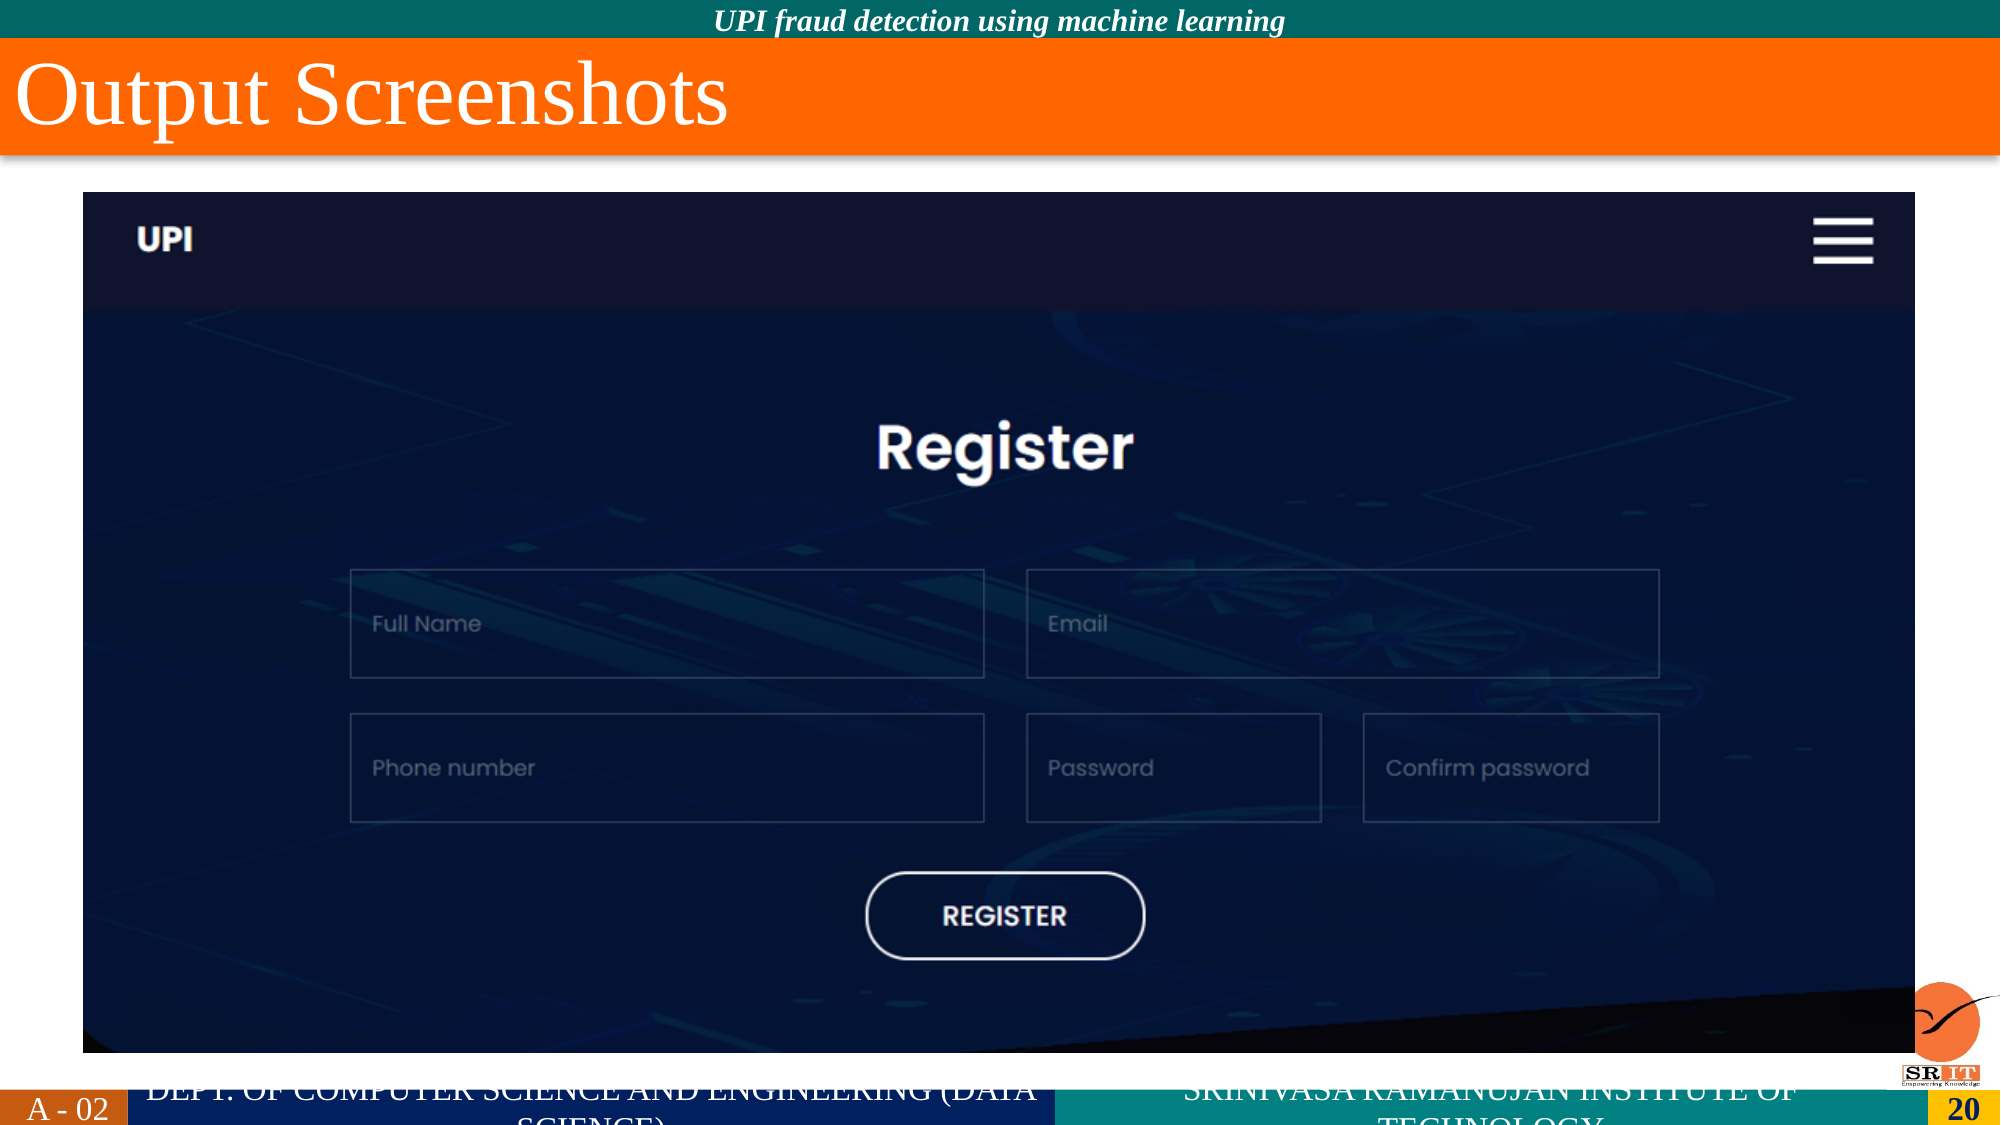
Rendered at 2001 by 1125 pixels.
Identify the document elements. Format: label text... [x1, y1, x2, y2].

picture [1887, 977, 2000, 1090]
title Output Screenshots [0, 38, 2000, 156]
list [83, 192, 1915, 1053]
